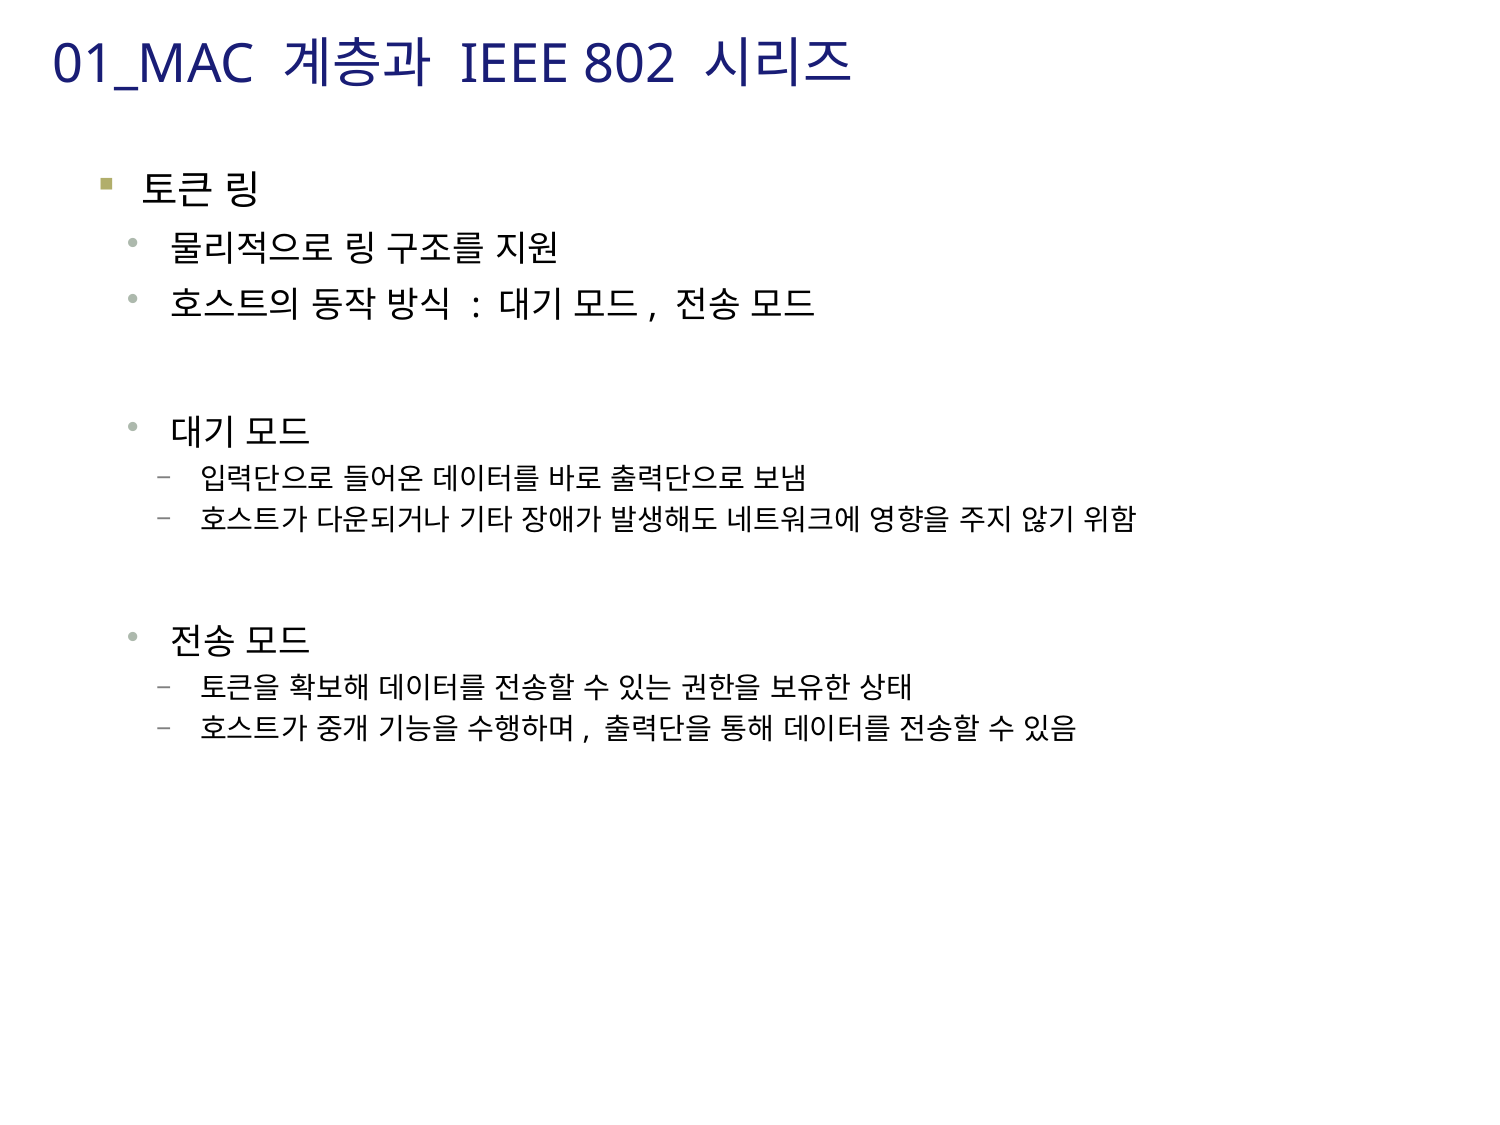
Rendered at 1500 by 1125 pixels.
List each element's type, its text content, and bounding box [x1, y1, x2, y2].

title 01_MAC 계층과 IEEE 802 시리즈 [37, 13, 1278, 109]
list 토큰 링 물리적으로 링 구조를 지원 호스트의 동작 방식 : 대기 모드, 전송 모드 대기 모드 입력단으로 들어온 데이터를 바로 출력단으로 보냄 호스트가 다운되거나 기타 장애가 발생해도 네트워크에 영향을 주지 않기 위함 전송 모드 토큰을 확보해 데이터를 전송할 수 있는 권한을 보유한 상태 호스트가 중개 기능을 수행하며, 출력단을 통해 데이터를 전송할 수 있음 [37, 152, 1463, 1091]
